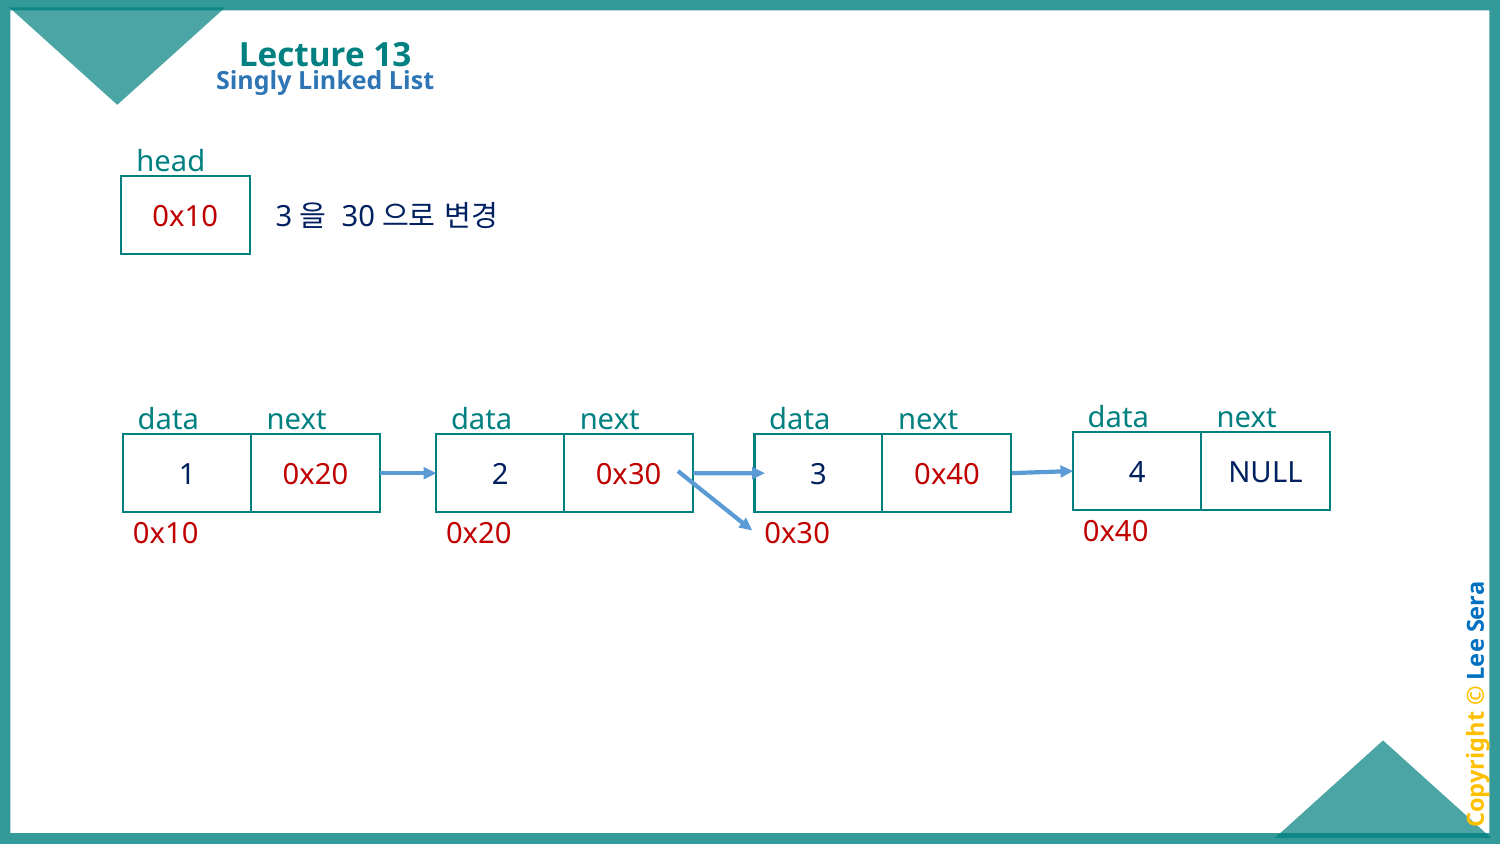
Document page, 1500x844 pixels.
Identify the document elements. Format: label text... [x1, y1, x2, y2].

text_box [1062, 470, 1073, 474]
text_box [1272, 739, 1458, 839]
text_box Copyright © Lee Sera [1458, 565, 1496, 844]
subtitle Singly Linked List [165, 62, 485, 113]
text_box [120, 134, 301, 255]
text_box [1068, 390, 1381, 556]
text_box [749, 392, 1062, 558]
text_box 3을 30으로 변경 [301, 189, 764, 240]
text_box [6, 6, 228, 107]
title Lecture 13 [210, 8, 440, 62]
text_box [0, 0, 1500, 844]
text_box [431, 392, 744, 558]
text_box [677, 471, 749, 531]
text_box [118, 392, 431, 558]
